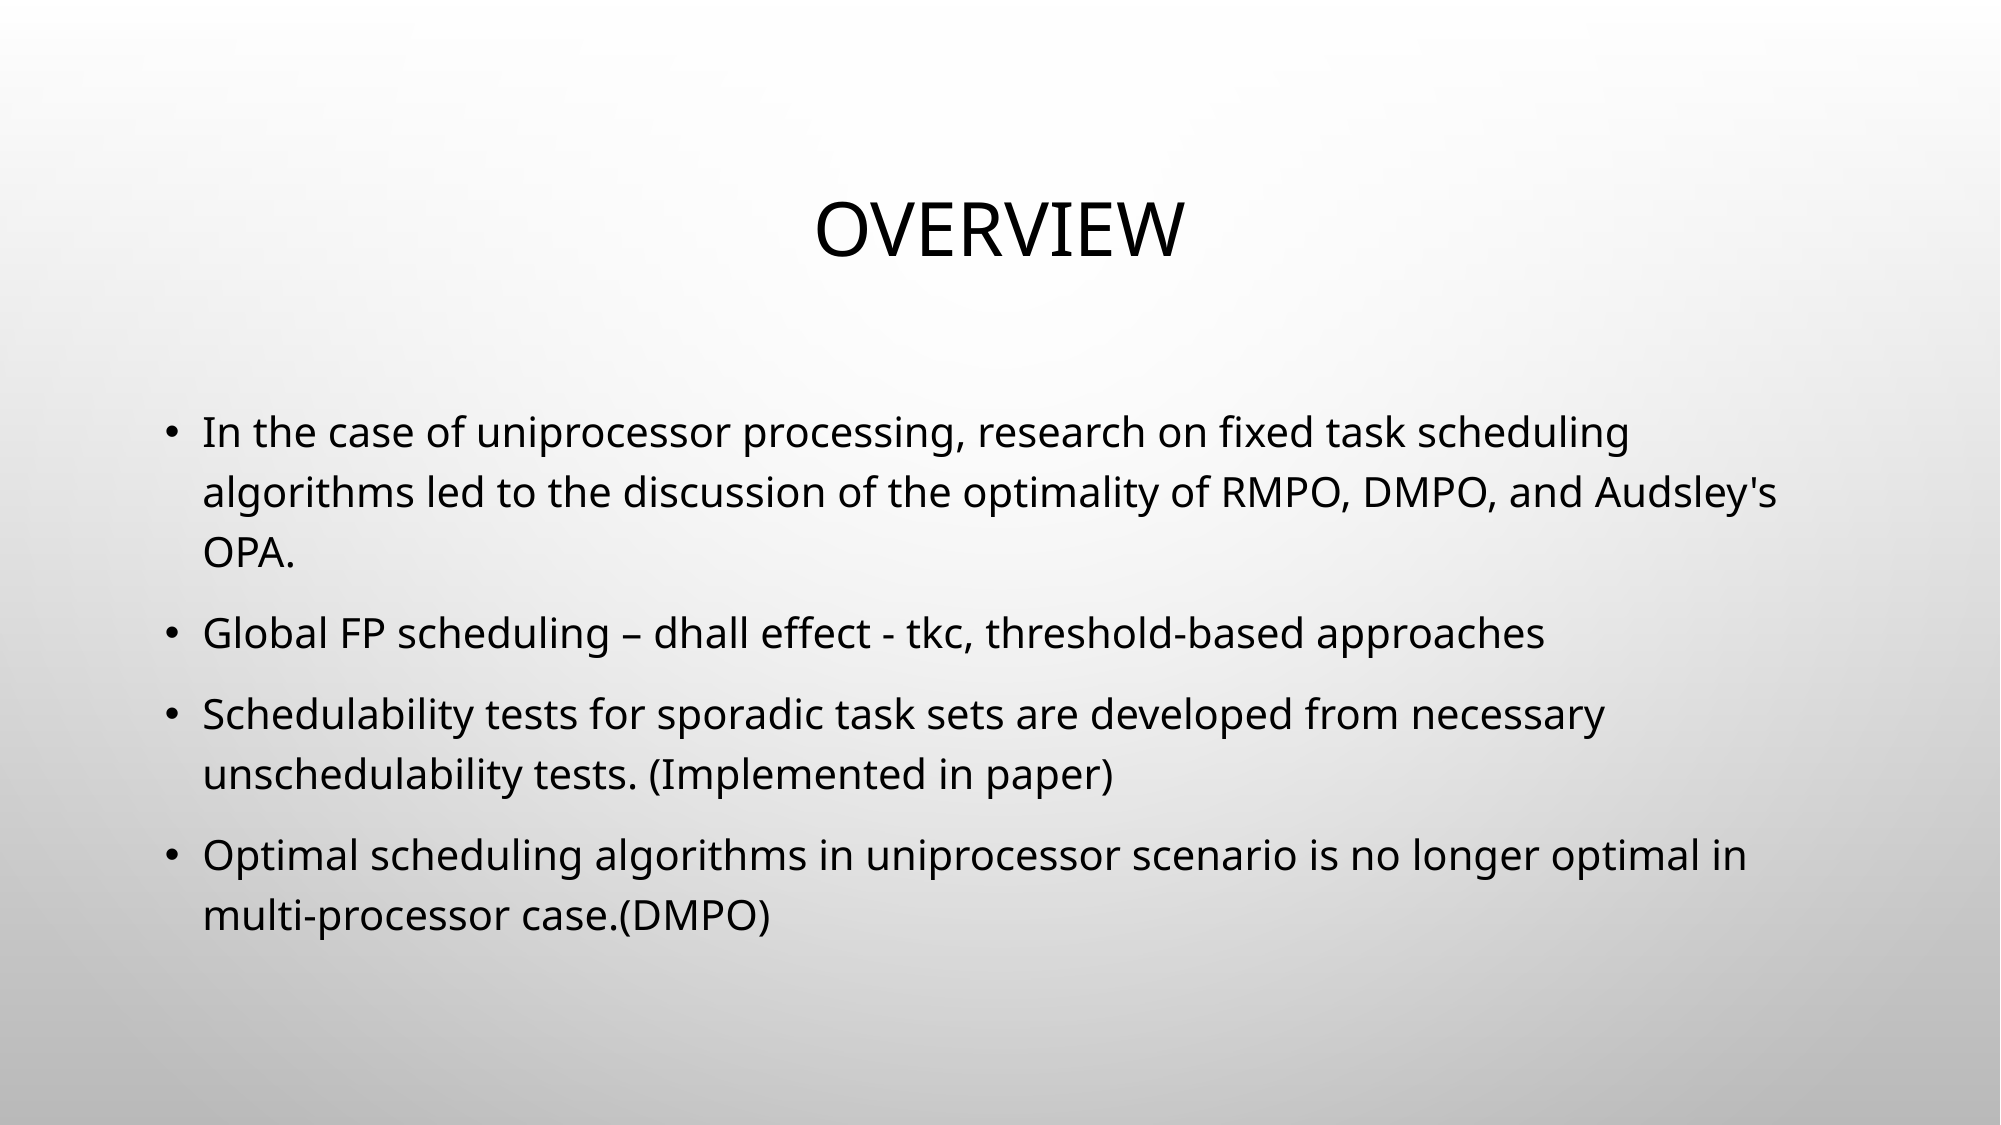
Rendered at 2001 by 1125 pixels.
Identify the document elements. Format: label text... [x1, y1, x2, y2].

list In the case of uniprocessor processing, research on fixed task scheduling algorithms led to the discussion of the optimality of RMPO, DMPO, and Audsley's OPA. Global FP scheduling – dhall effect - tkc, threshold-based approaches Schedulability tests for sporadic task sets are developed from necessary unschedulability tests. (Implemented in paper) Optimal scheduling algorithms in uniprocessor scenario is no longer optimal in multi-processor case.(DMPO) [149, 388, 1851, 950]
title Overview [149, 101, 1851, 364]
picture [0, 0, 2000, 1125]
